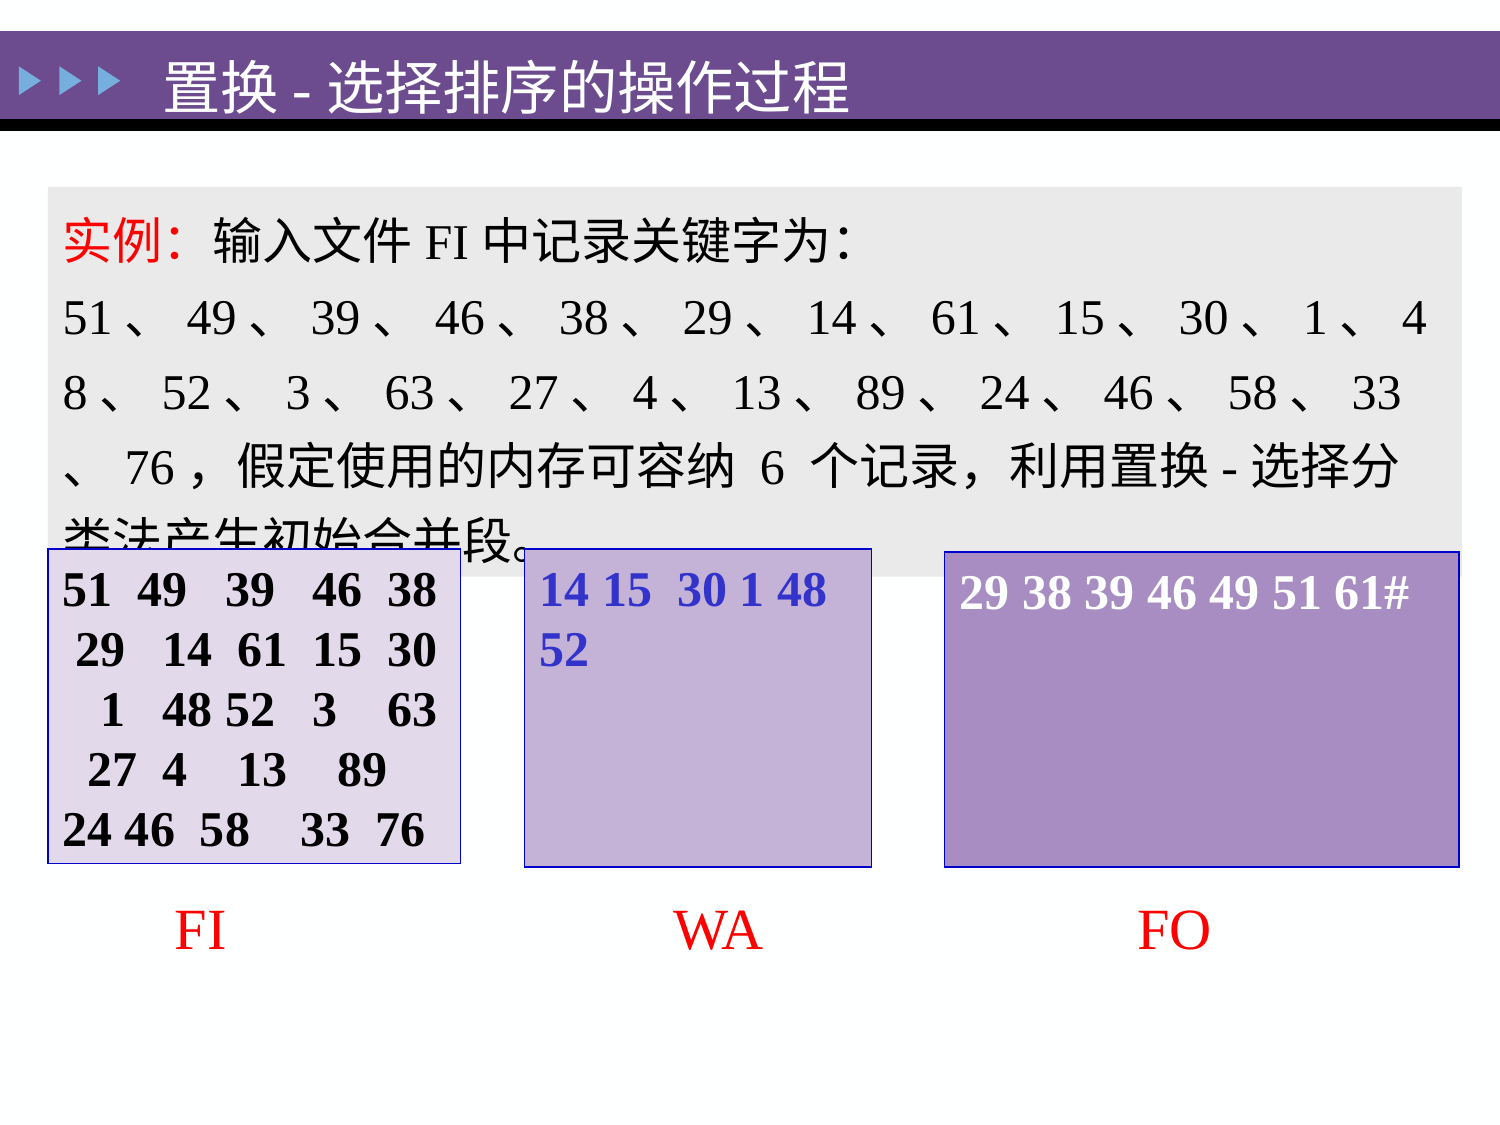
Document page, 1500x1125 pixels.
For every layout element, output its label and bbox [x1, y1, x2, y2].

text_box [1122, 883, 1245, 969]
text_box [159, 883, 282, 969]
text_box [47, 186, 1462, 867]
text_box [658, 883, 856, 969]
text_box [147, 26, 945, 114]
